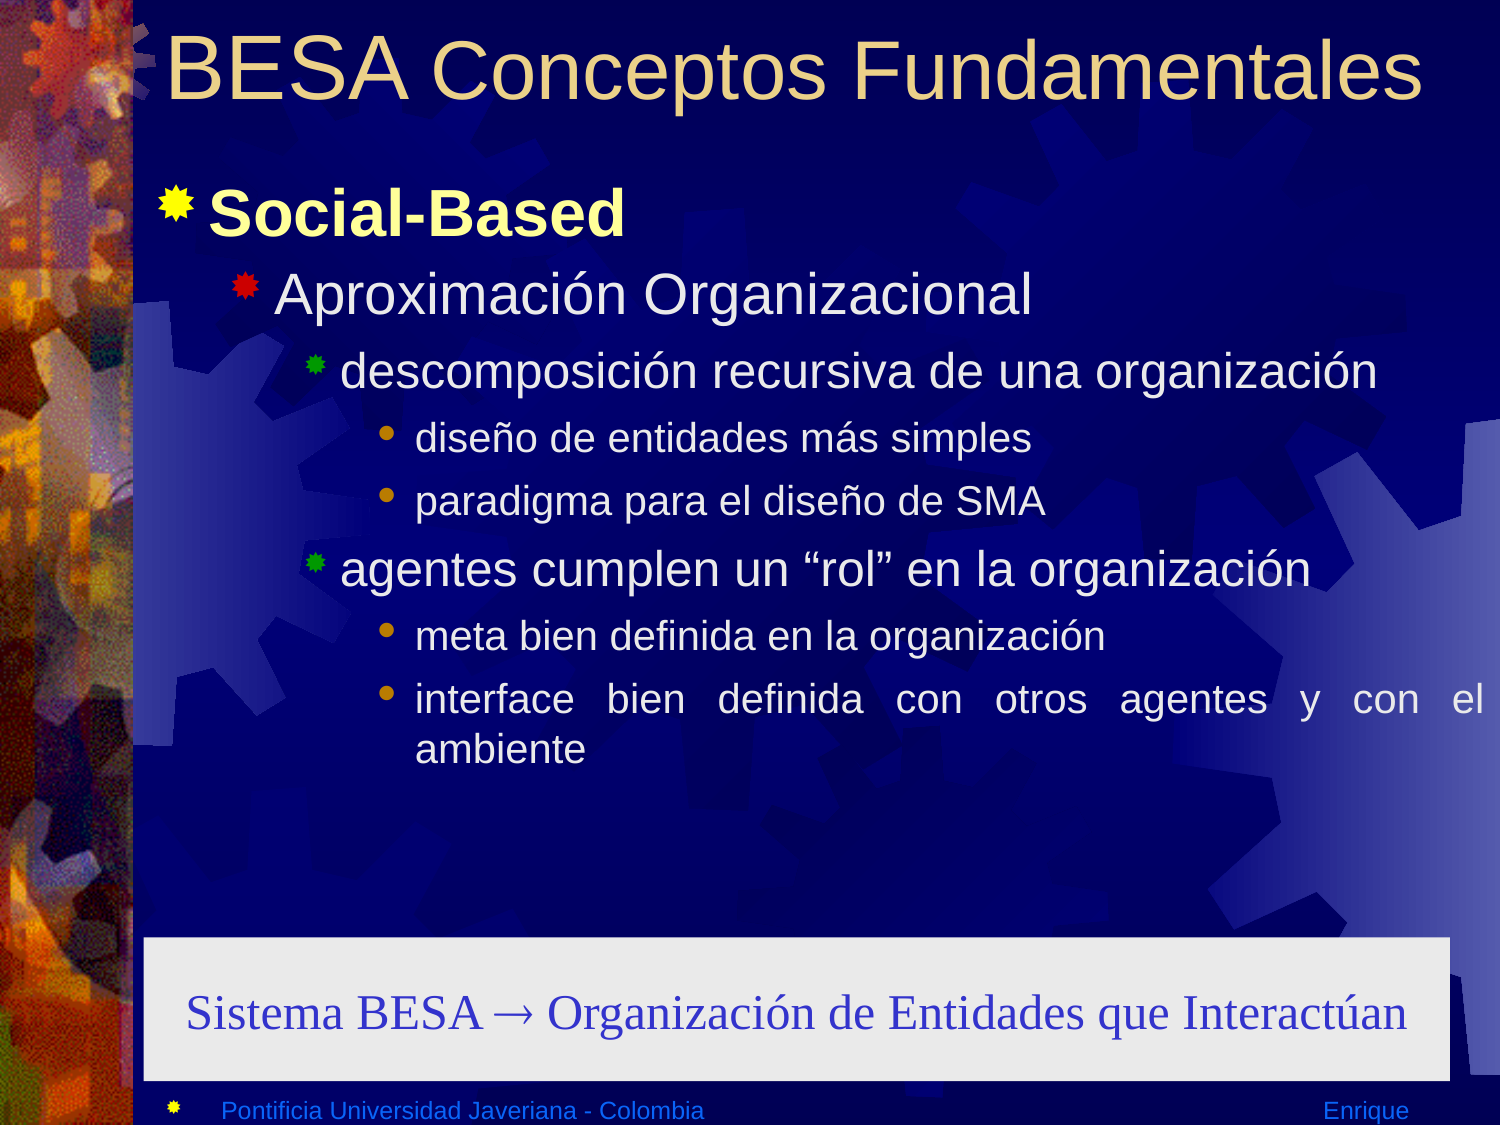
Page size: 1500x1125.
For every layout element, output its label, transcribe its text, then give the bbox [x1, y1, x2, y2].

picture [0, 0, 133, 1125]
list Social-Based Aproximación Organizacional descomposición recursiva de una organización diseño de entidades más simples paradigma para el diseño de SMA agentes cumplen un “rol” en la organización meta bien definida en la organización interface bien definida con otros agentes y con el ambiente [137, 162, 1500, 729]
text_box BESA Conceptos Fundamentales [149, 0, 1500, 125]
text_box Sistema BESA  Organización de Entidades que Interactúan [143, 937, 1450, 1082]
text_box Pontificia Universidad Javeriana - Colombia Enrique González [149, 1087, 1500, 1125]
